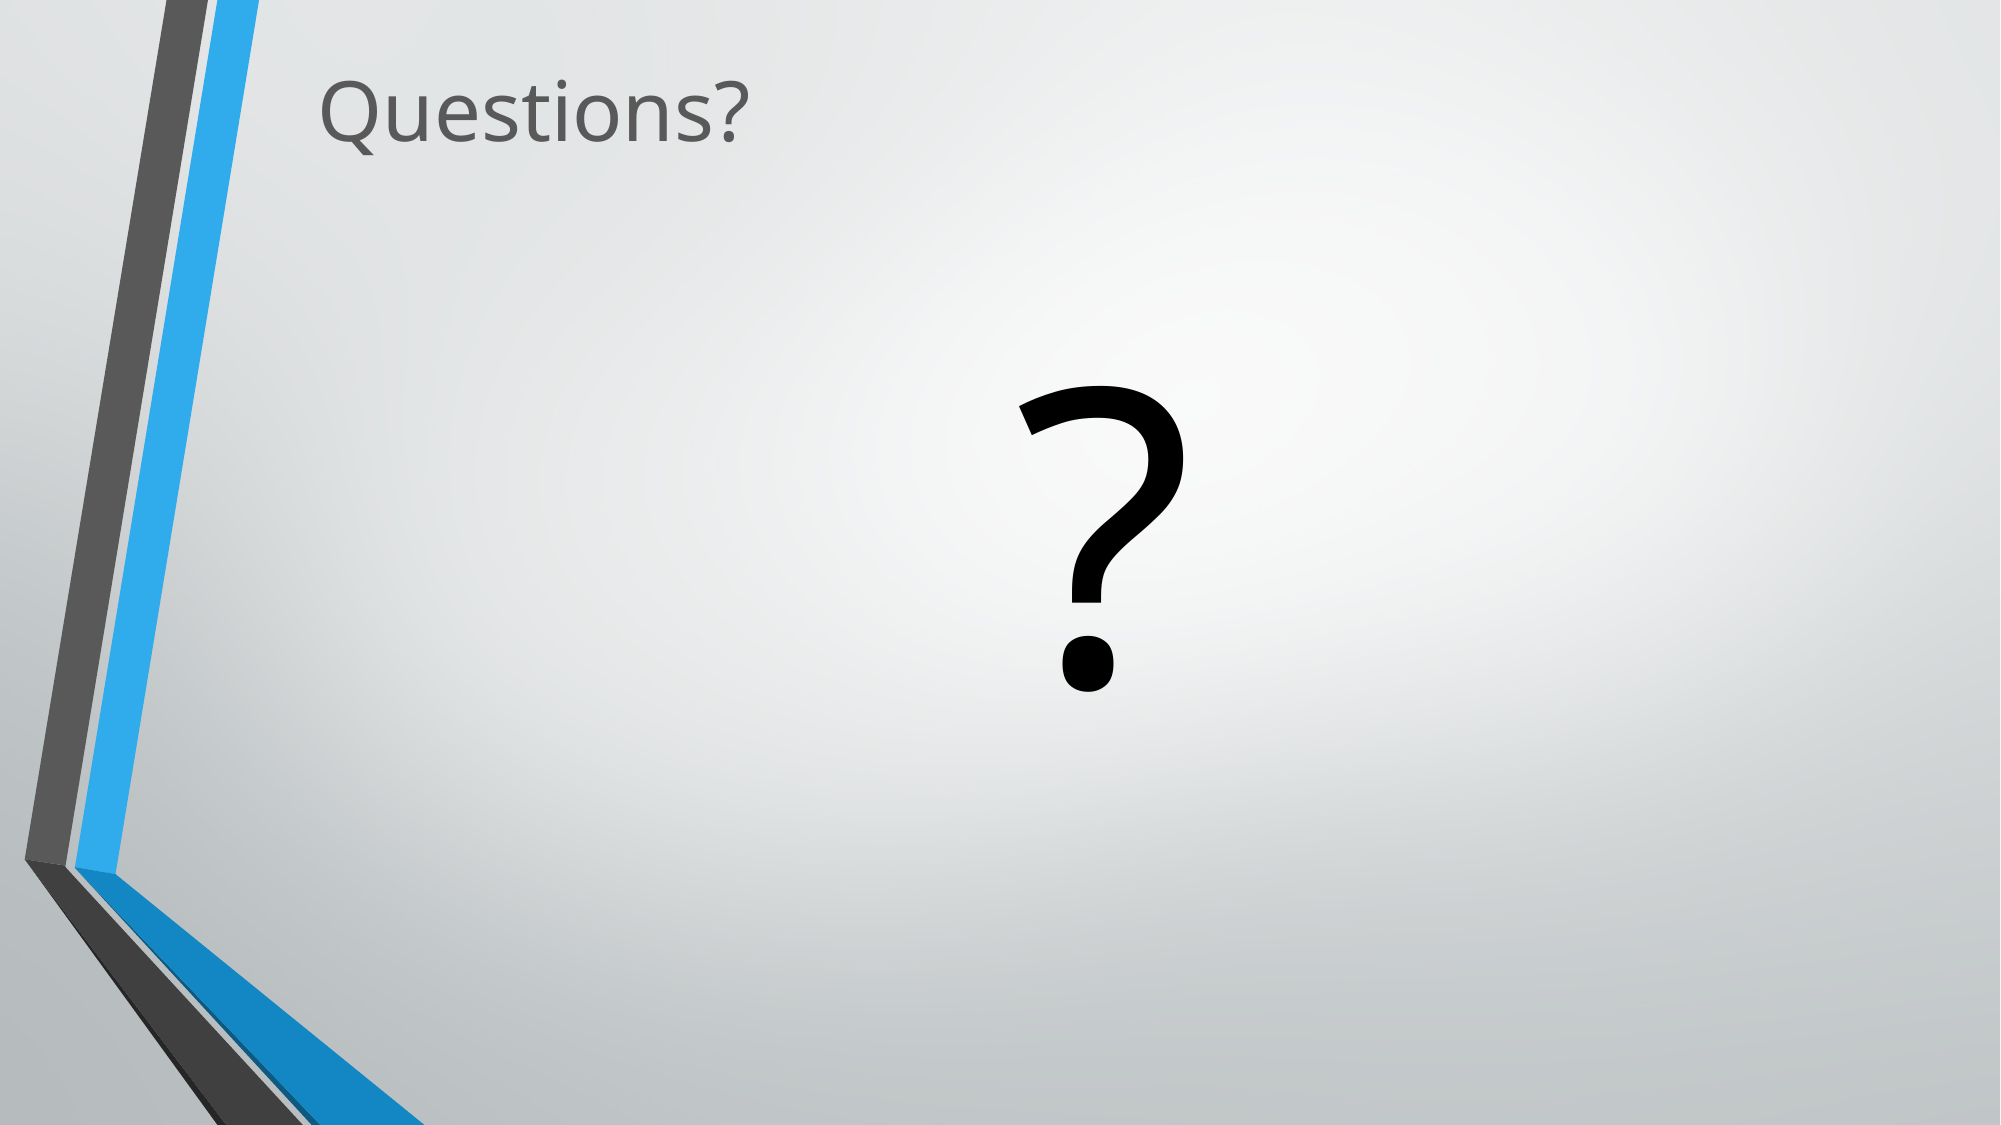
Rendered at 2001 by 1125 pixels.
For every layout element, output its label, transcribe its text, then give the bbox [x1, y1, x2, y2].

text_box ? [999, 264, 1309, 777]
title Questions? [302, 42, 1898, 175]
